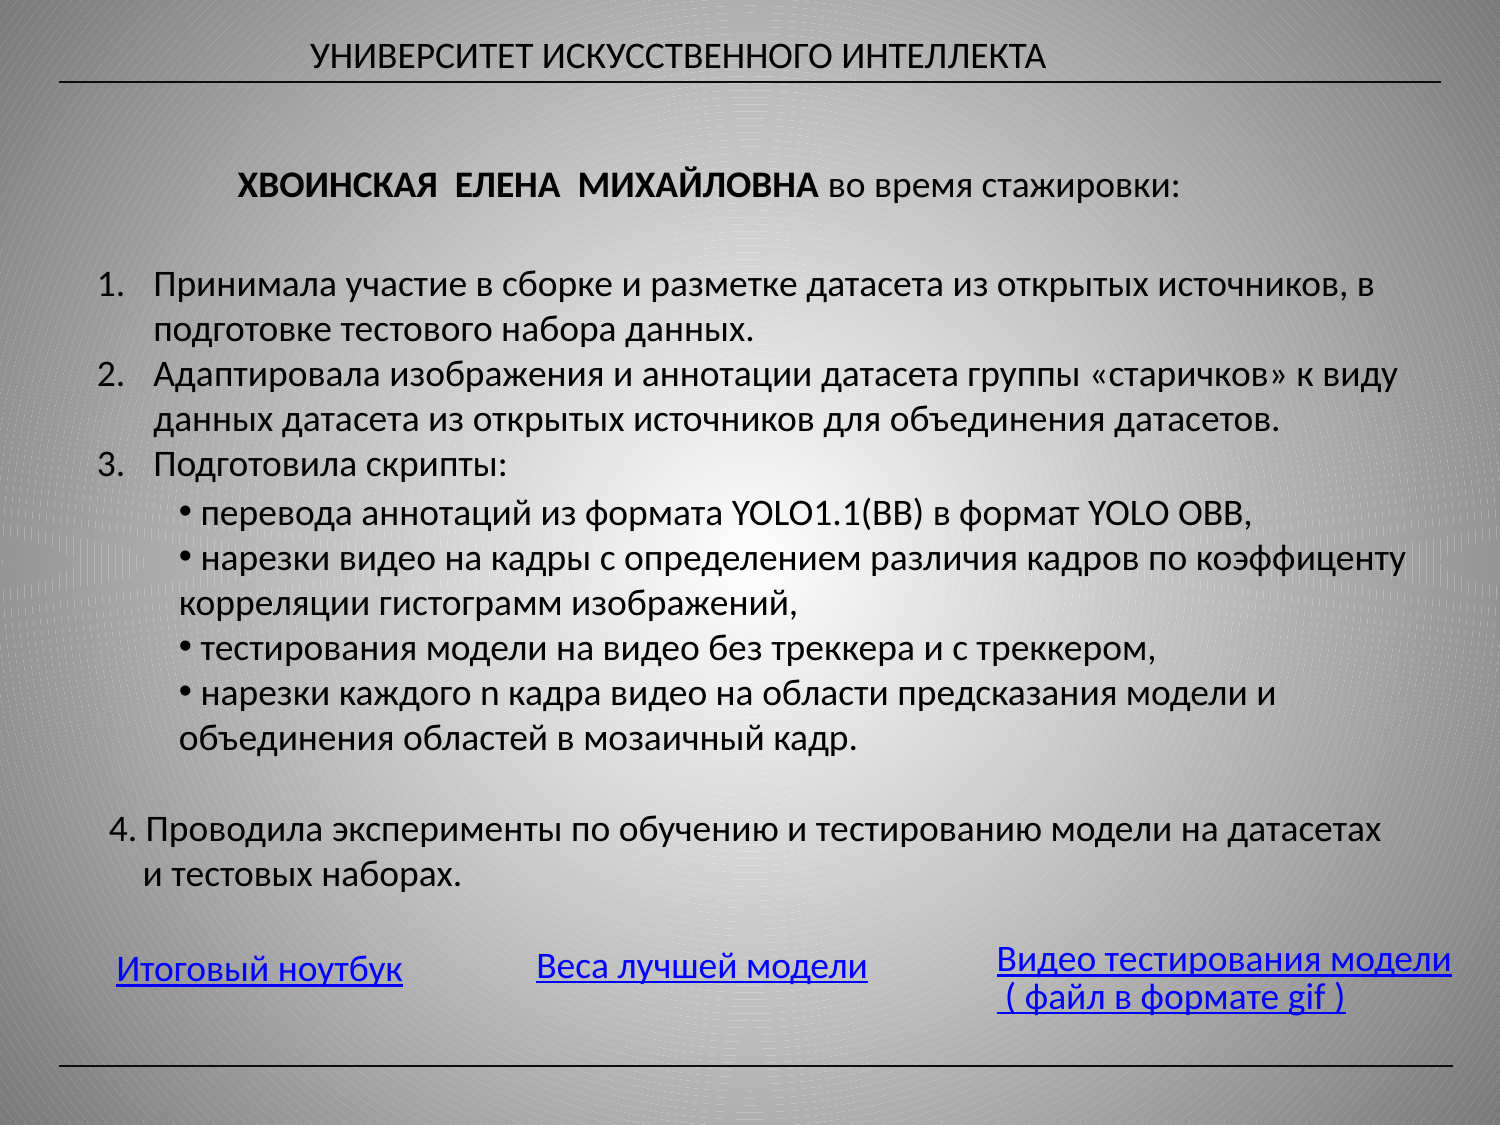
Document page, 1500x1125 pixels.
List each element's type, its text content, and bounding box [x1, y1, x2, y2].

text_box УНИВЕРСИТЕТ ИСКУССТВЕННОГО ИНТЕЛЛЕКТА [295, 23, 1079, 81]
text_box Итоговый ноутбук [94, 929, 442, 1005]
text_box Веса лучшей модели [521, 925, 908, 1002]
text_box перевода аннотаций из формата YOLO1.1(BB) в формат YOLO OBB, нарезки видео на кадры с определением различия кадров по коэффиценту корреляции гистограмм изображений, тестирования модели на видео без треккера и с треккером, нарезки каждого n кадра видео на области предсказания модели и объединения областей в мозаичный кадр. [164, 480, 1430, 766]
text_box 4. Проводила эксперименты по обучению и тестированию модели на датасетах и тестовых наборах. [93, 796, 1407, 902]
text_box Принимала участие в сборке и разметке датасета из открытых источников, в подготовке тестового набора данных. Адаптировала изображения и аннотации датасета группы «старичков» к виду данных датасета из открытых источников для объединения датасетов. Подготовила скрипты: [81, 251, 1430, 537]
text_box ХВОИНСКАЯ ЕЛЕНА МИХАЙЛОВНА во время стажировки: [222, 152, 1254, 213]
text_box Видео тестирования модели ( файл в формате gif ) [981, 919, 1472, 995]
